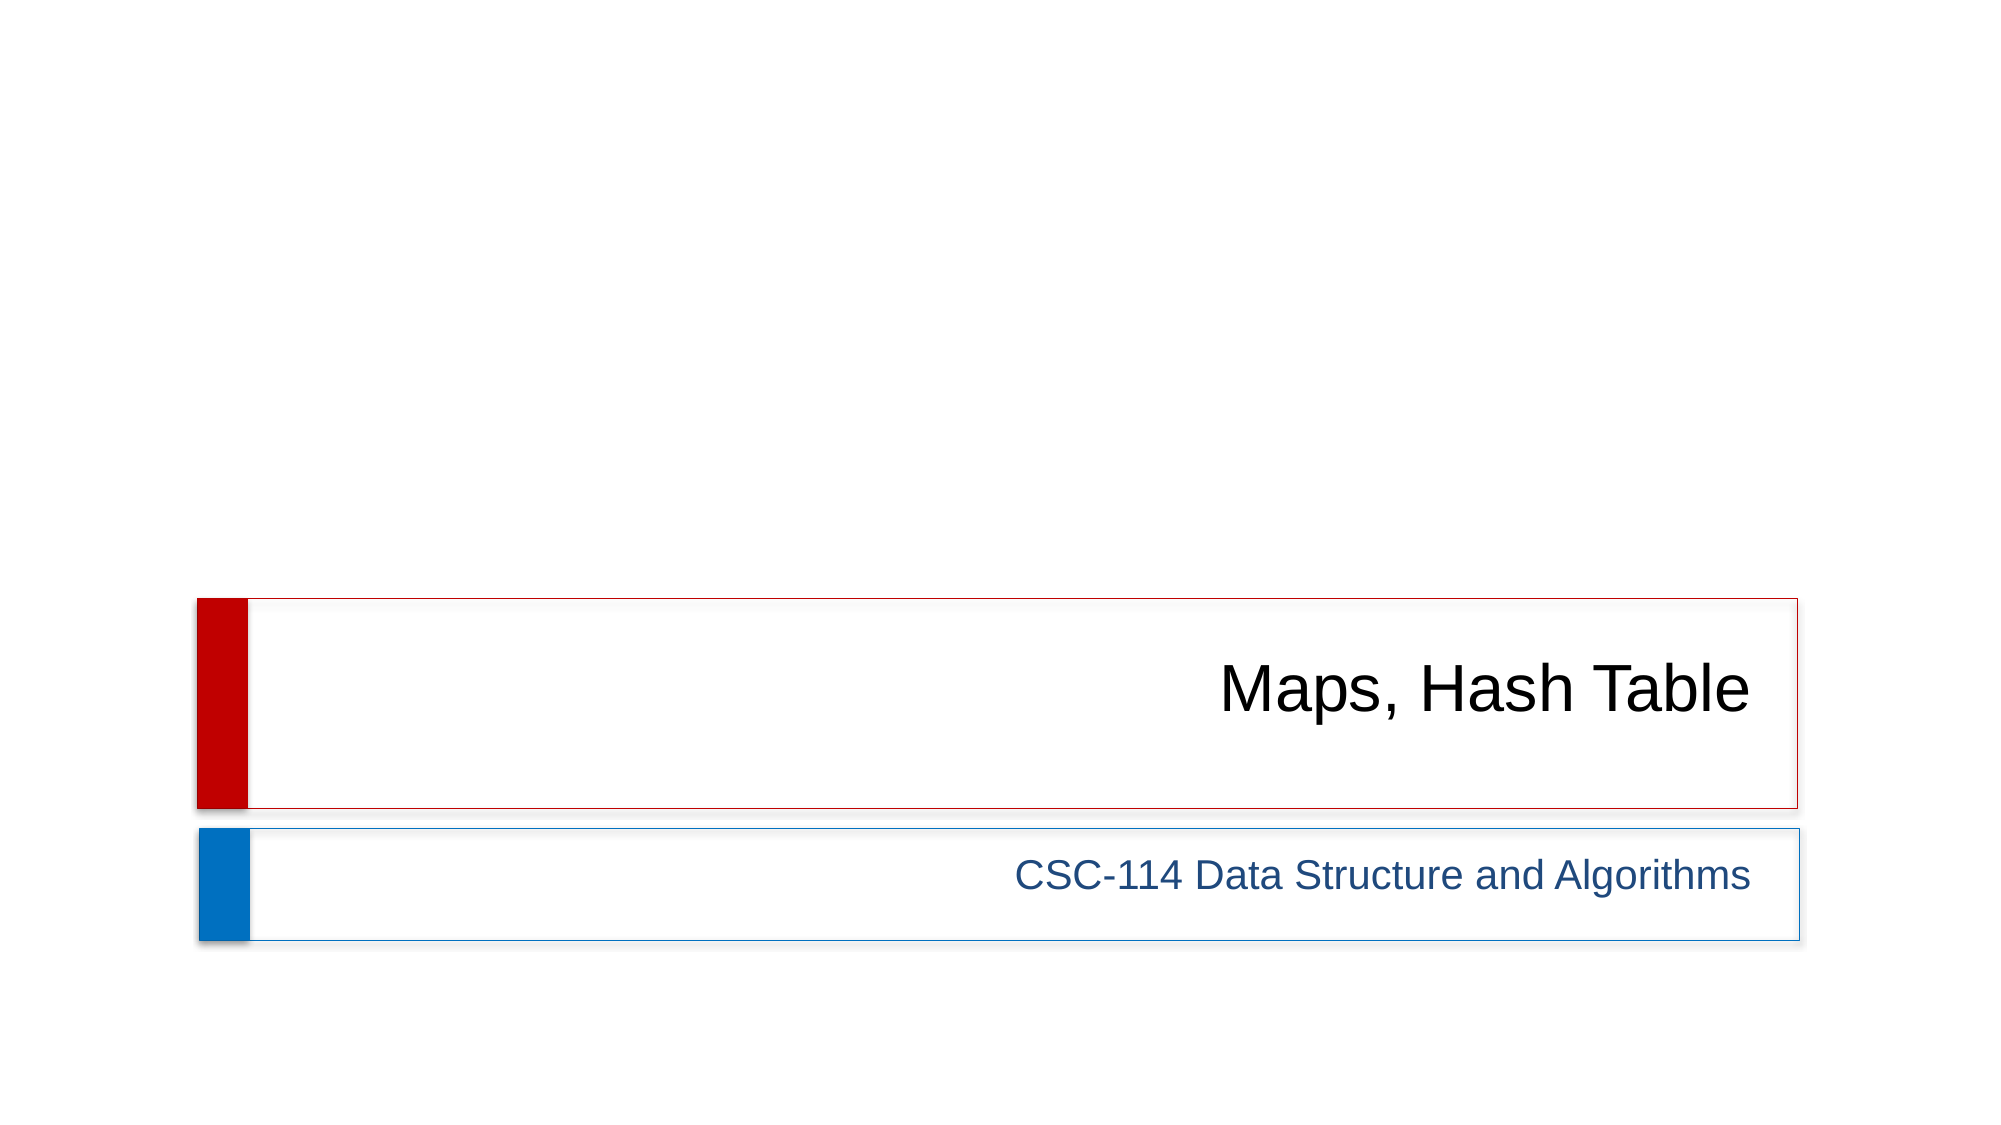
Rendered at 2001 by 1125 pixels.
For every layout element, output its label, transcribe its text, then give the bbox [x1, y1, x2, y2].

subtitle CSC-114 Data Structure and Algorithms [266, 840, 1767, 929]
title Maps, Hash Table [266, 637, 1767, 800]
